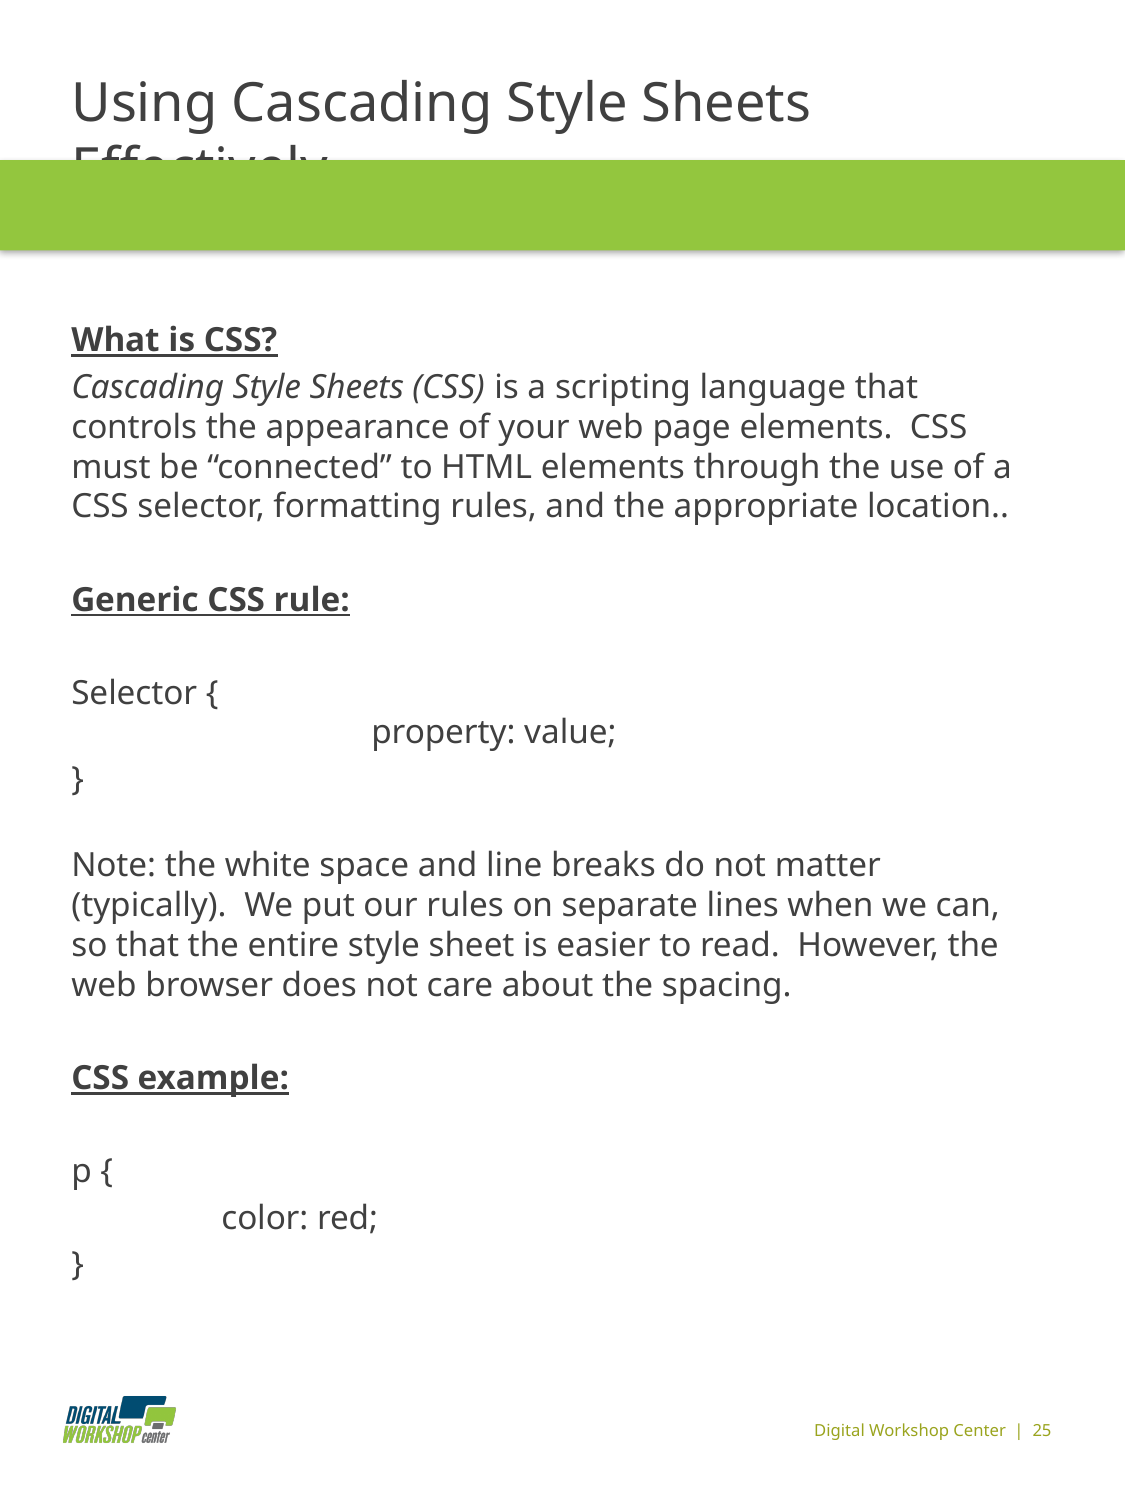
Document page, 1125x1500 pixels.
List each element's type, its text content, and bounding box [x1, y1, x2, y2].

picture [52, 1388, 183, 1456]
list What is CSS? Cascading Style Sheets (CSS) is a scripting language that controls the appearance of your web page elements. CSS must be “connected” to HTML elements through the use of a CSS selector, formatting rules, and the appropriate location.. Generic CSS rule: Selector { property: value; } Note: the white space and line breaks do not matter (typically). We put our rules on separate lines when we can, so that the entire style sheet is easier to read. However, the web browser does not care about the spacing. CSS example: p { color: red; } [56, 310, 1052, 1387]
list Using Cascading Style Sheets Effectively [56, 59, 1069, 158]
text_box [0, 159, 1125, 251]
